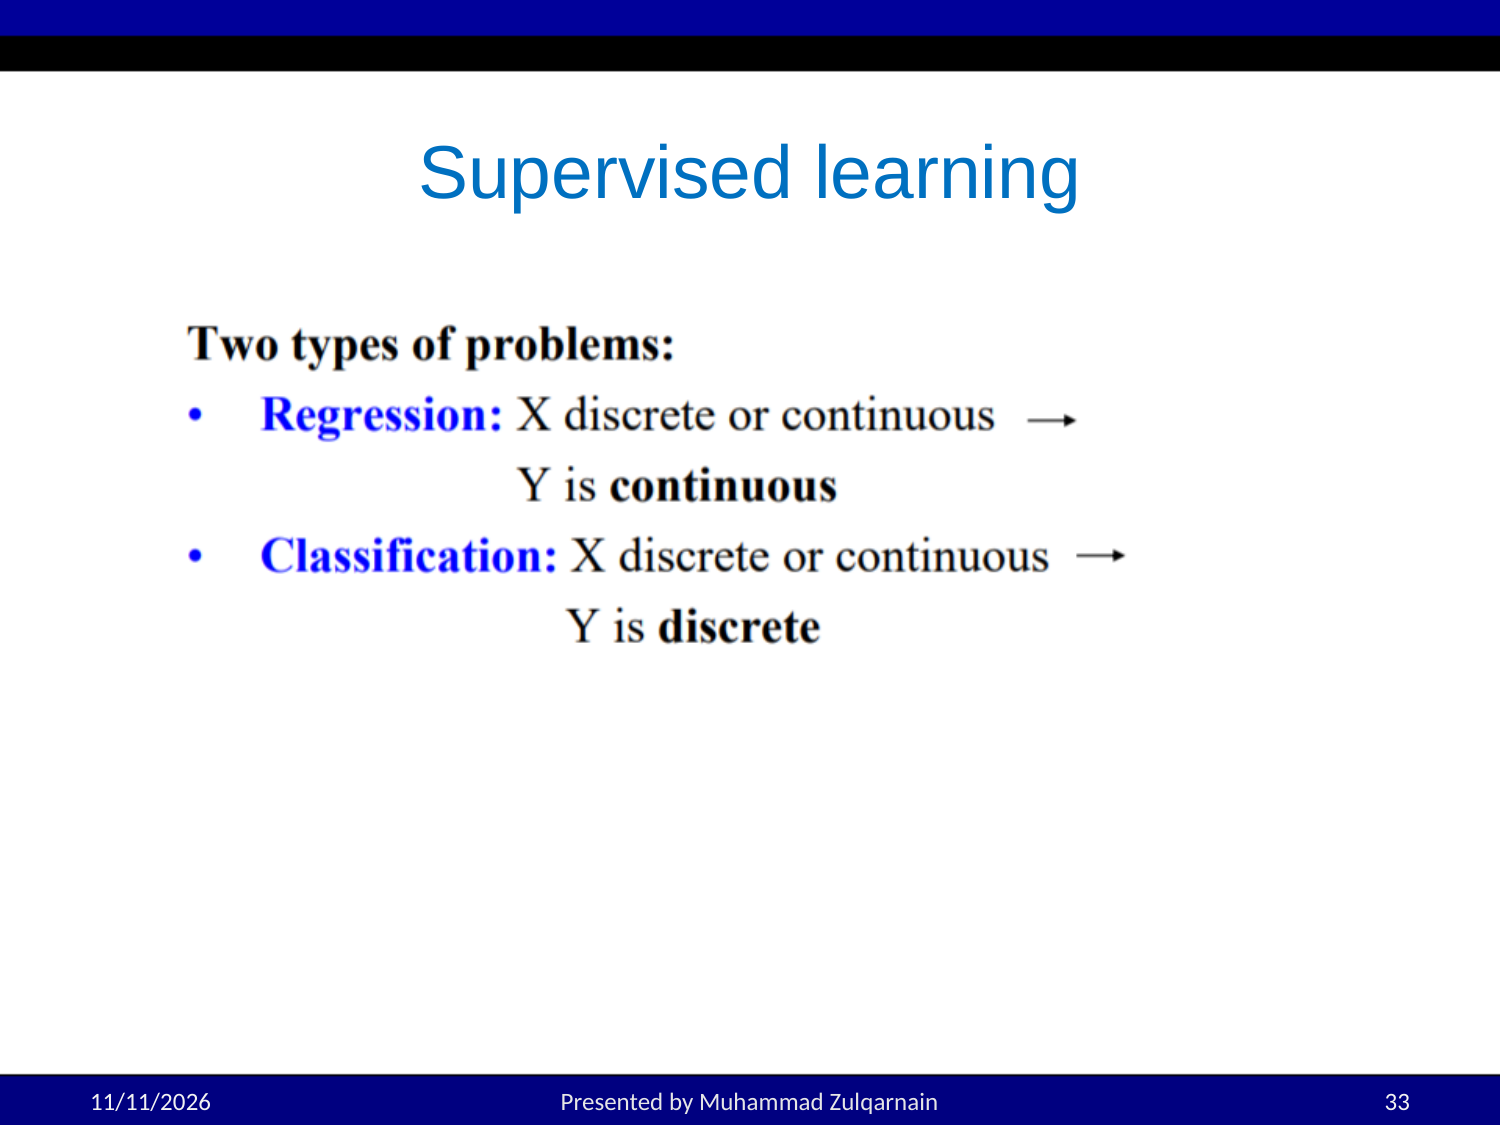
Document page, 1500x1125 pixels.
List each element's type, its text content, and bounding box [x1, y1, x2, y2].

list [162, 312, 1148, 668]
picture [0, 0, 1500, 1125]
footer Presented by Muhammad Zulqarnain [512, 1062, 988, 1125]
slide_number 33 [1074, 1062, 1425, 1125]
title Supervised learning [75, 99, 1425, 238]
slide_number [75, 1062, 425, 1125]
